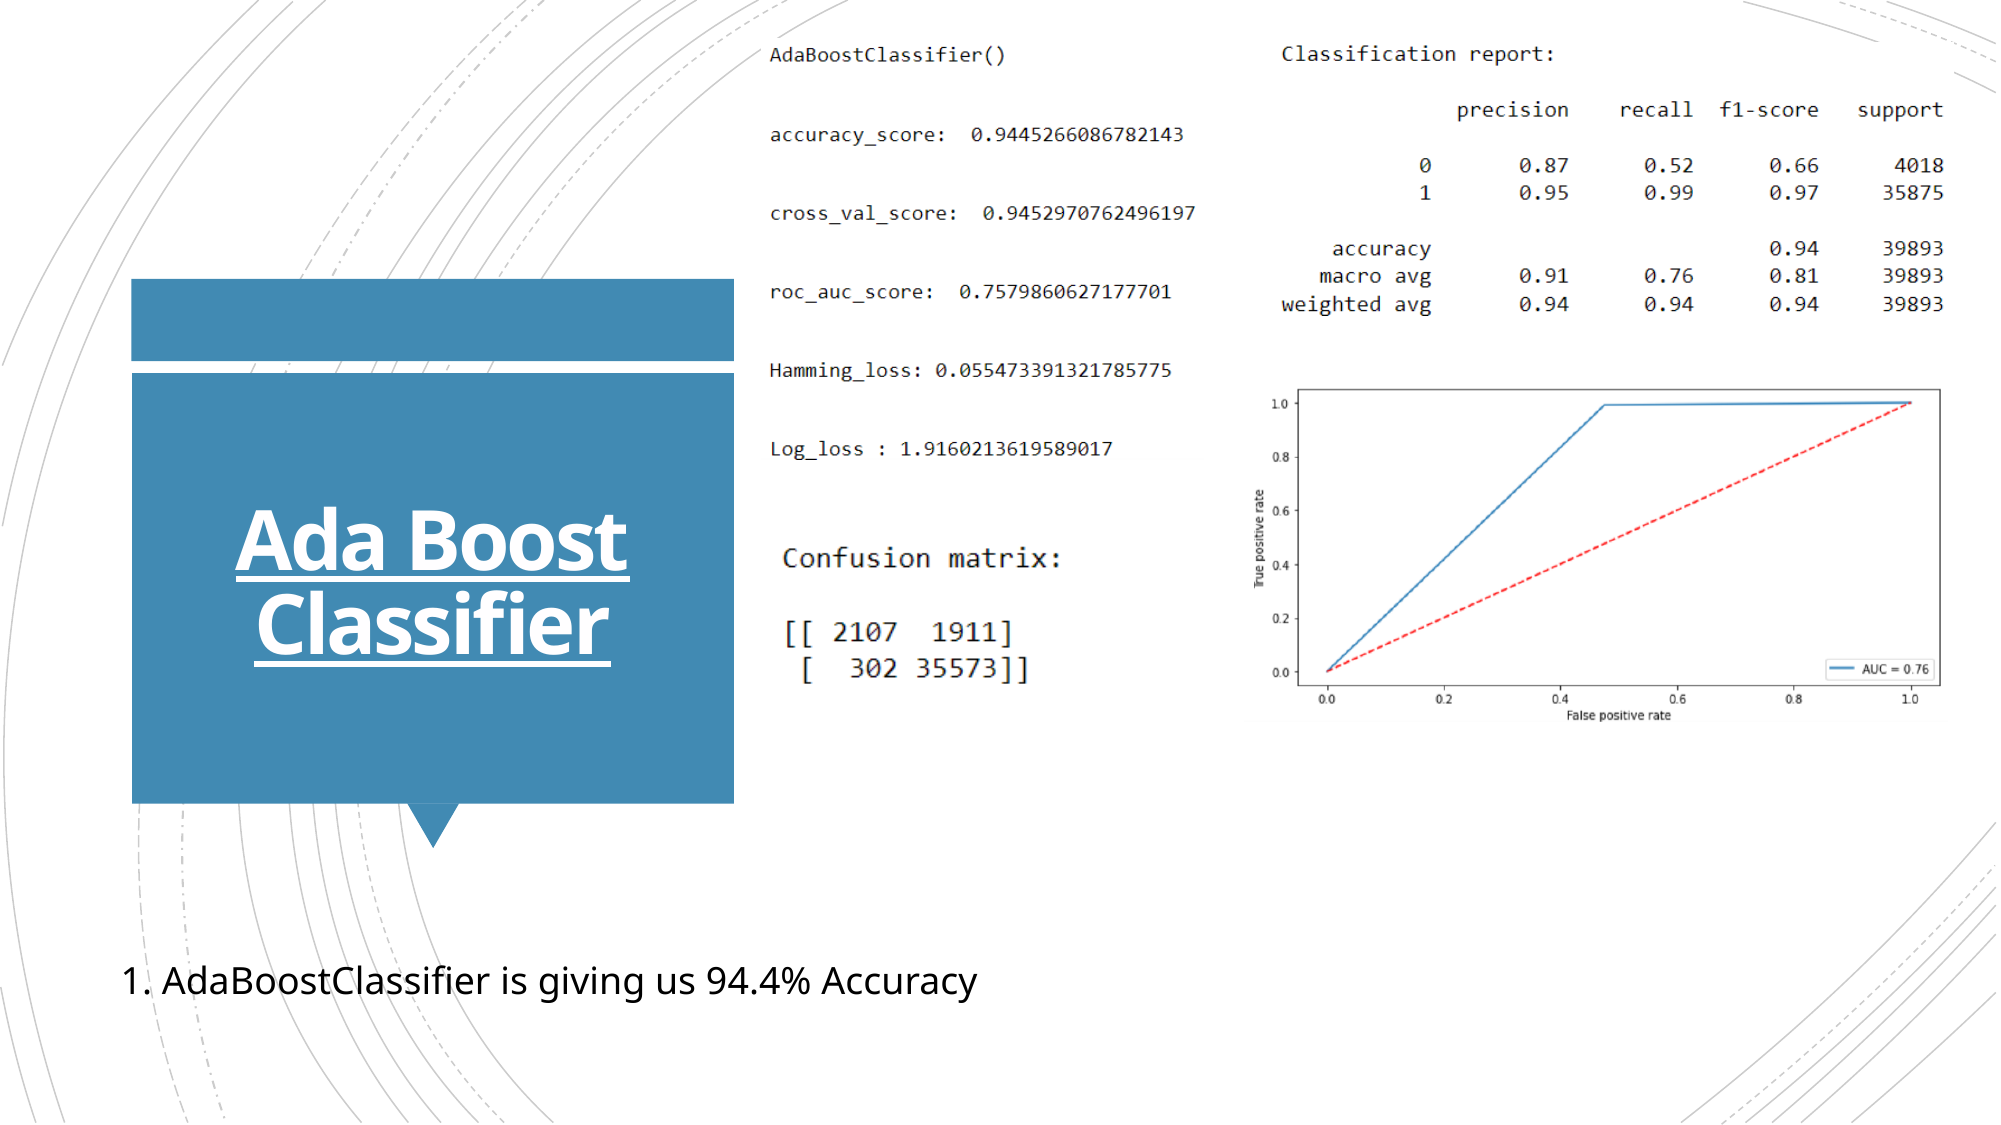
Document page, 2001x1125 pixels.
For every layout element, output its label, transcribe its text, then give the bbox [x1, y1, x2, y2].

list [760, 38, 1204, 460]
picture [1276, 42, 1955, 316]
title Ada Boost Classifier [145, 385, 720, 789]
text_box 1. AdaBoostClassifier is giving us 94.4% Accuracy [105, 949, 1106, 1009]
picture [1244, 385, 1948, 722]
picture [760, 521, 1071, 706]
